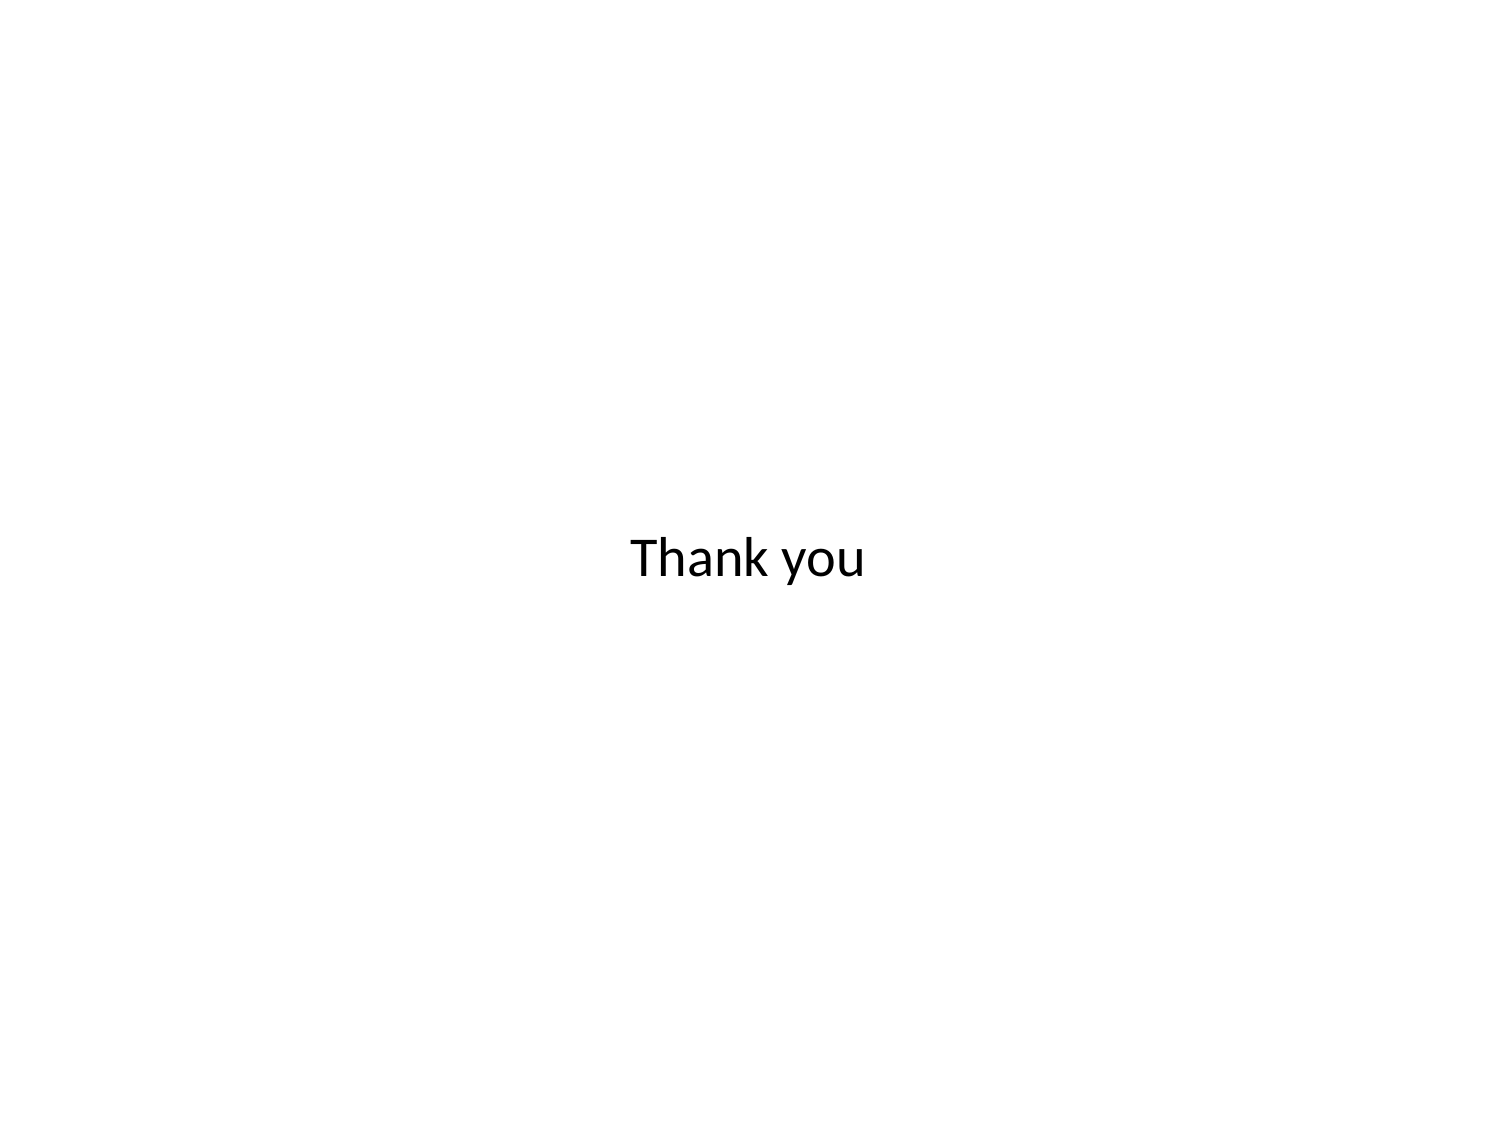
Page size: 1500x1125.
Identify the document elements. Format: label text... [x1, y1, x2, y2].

text_box Thank you [615, 512, 881, 595]
